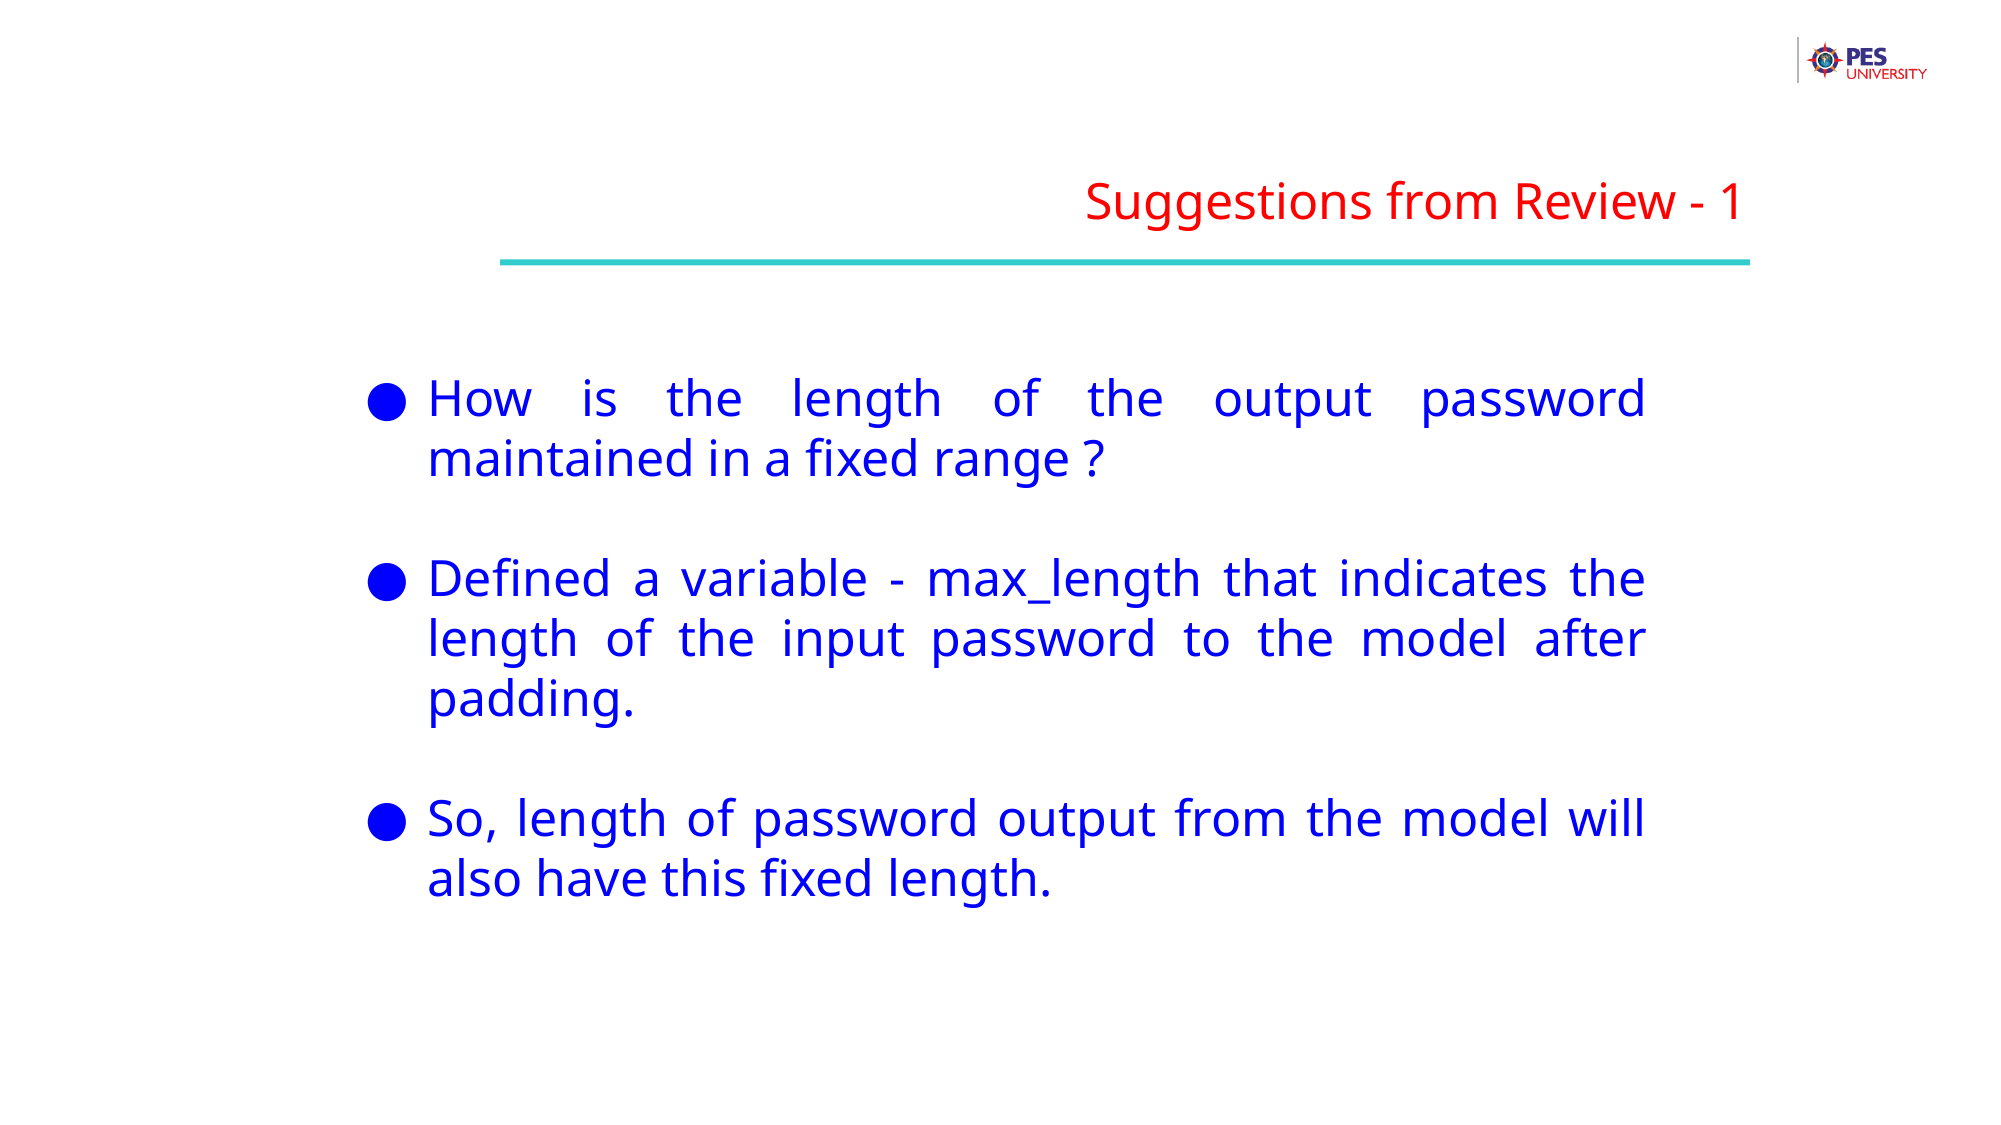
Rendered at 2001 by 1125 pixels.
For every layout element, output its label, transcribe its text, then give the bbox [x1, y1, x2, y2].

text_box How is the length of the output password maintained in a fixed range ? Defined a variable - max_length that indicates the length of the input password to the model after padding. So, length of password output from the model will also have this fixed length. [337, 358, 1663, 1050]
text_box Suggestions from Review - 1 [474, 162, 1763, 238]
text_box [500, 259, 1750, 266]
picture [1806, 41, 1927, 79]
